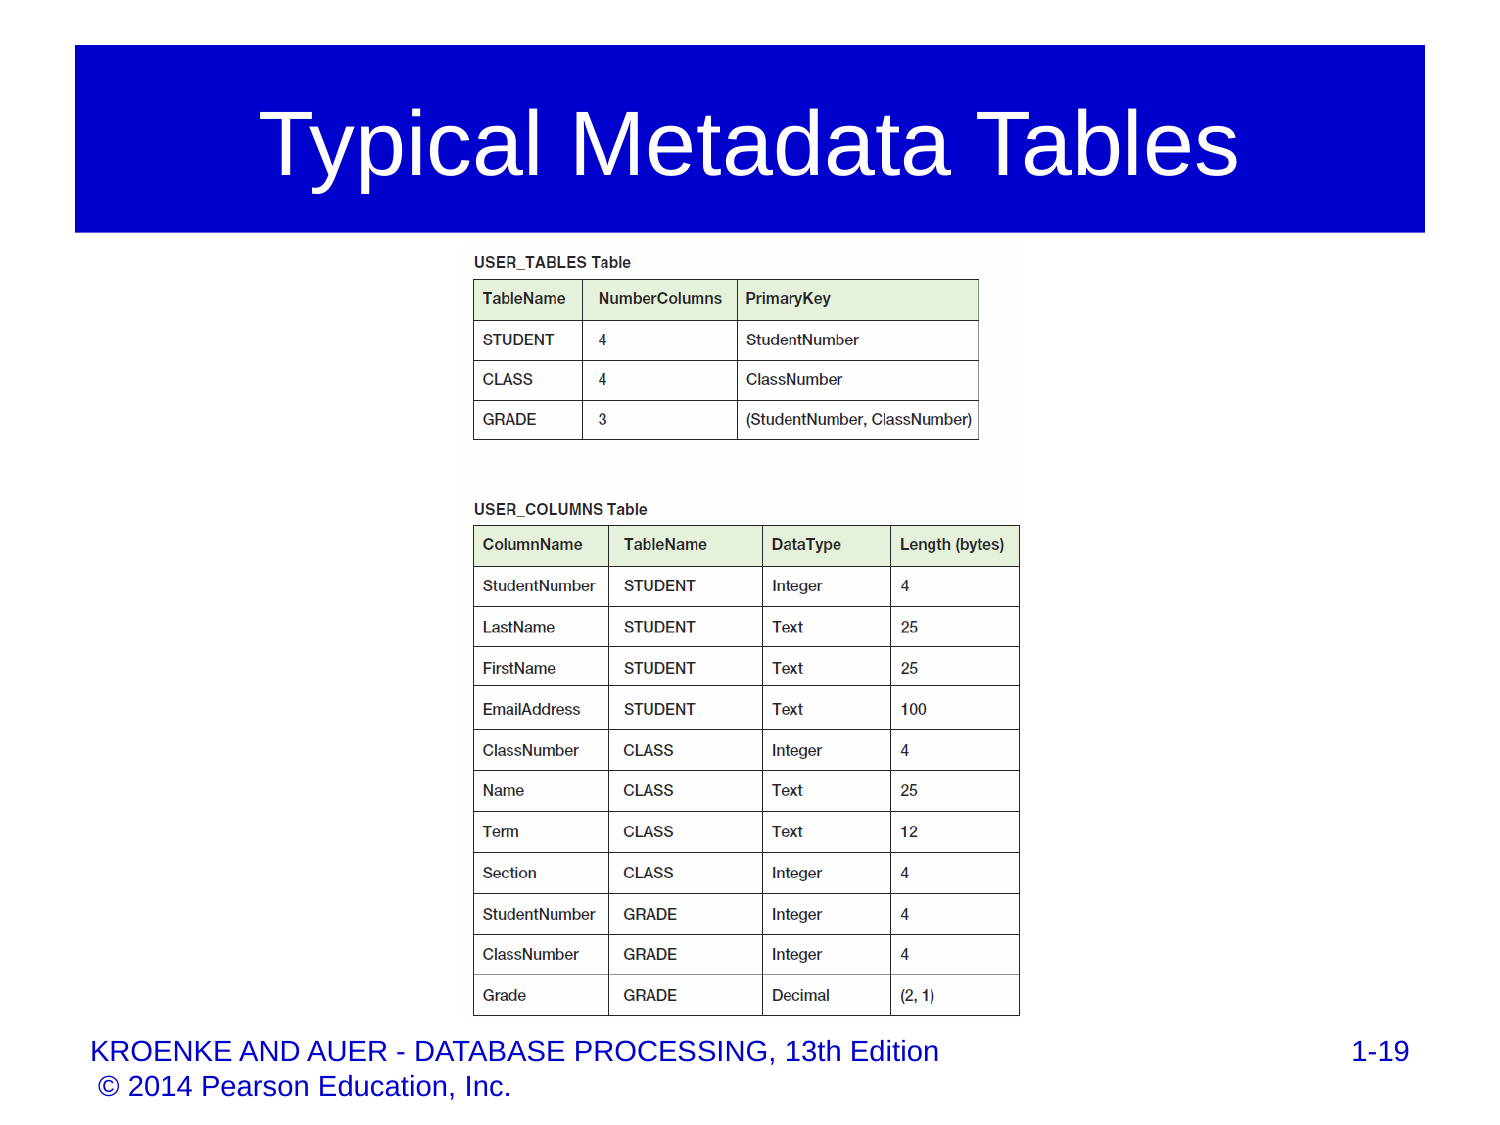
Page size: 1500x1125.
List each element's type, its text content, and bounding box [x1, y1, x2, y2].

title Typical Metadata Tables [74, 44, 1426, 233]
footer KROENKE AND AUER - DATABASE PROCESSING, 13th Edition © 2014 Pearson Education, Inc. [74, 1024, 963, 1104]
picture [462, 242, 1026, 1023]
slide_number 1-19 [1074, 1024, 1426, 1103]
